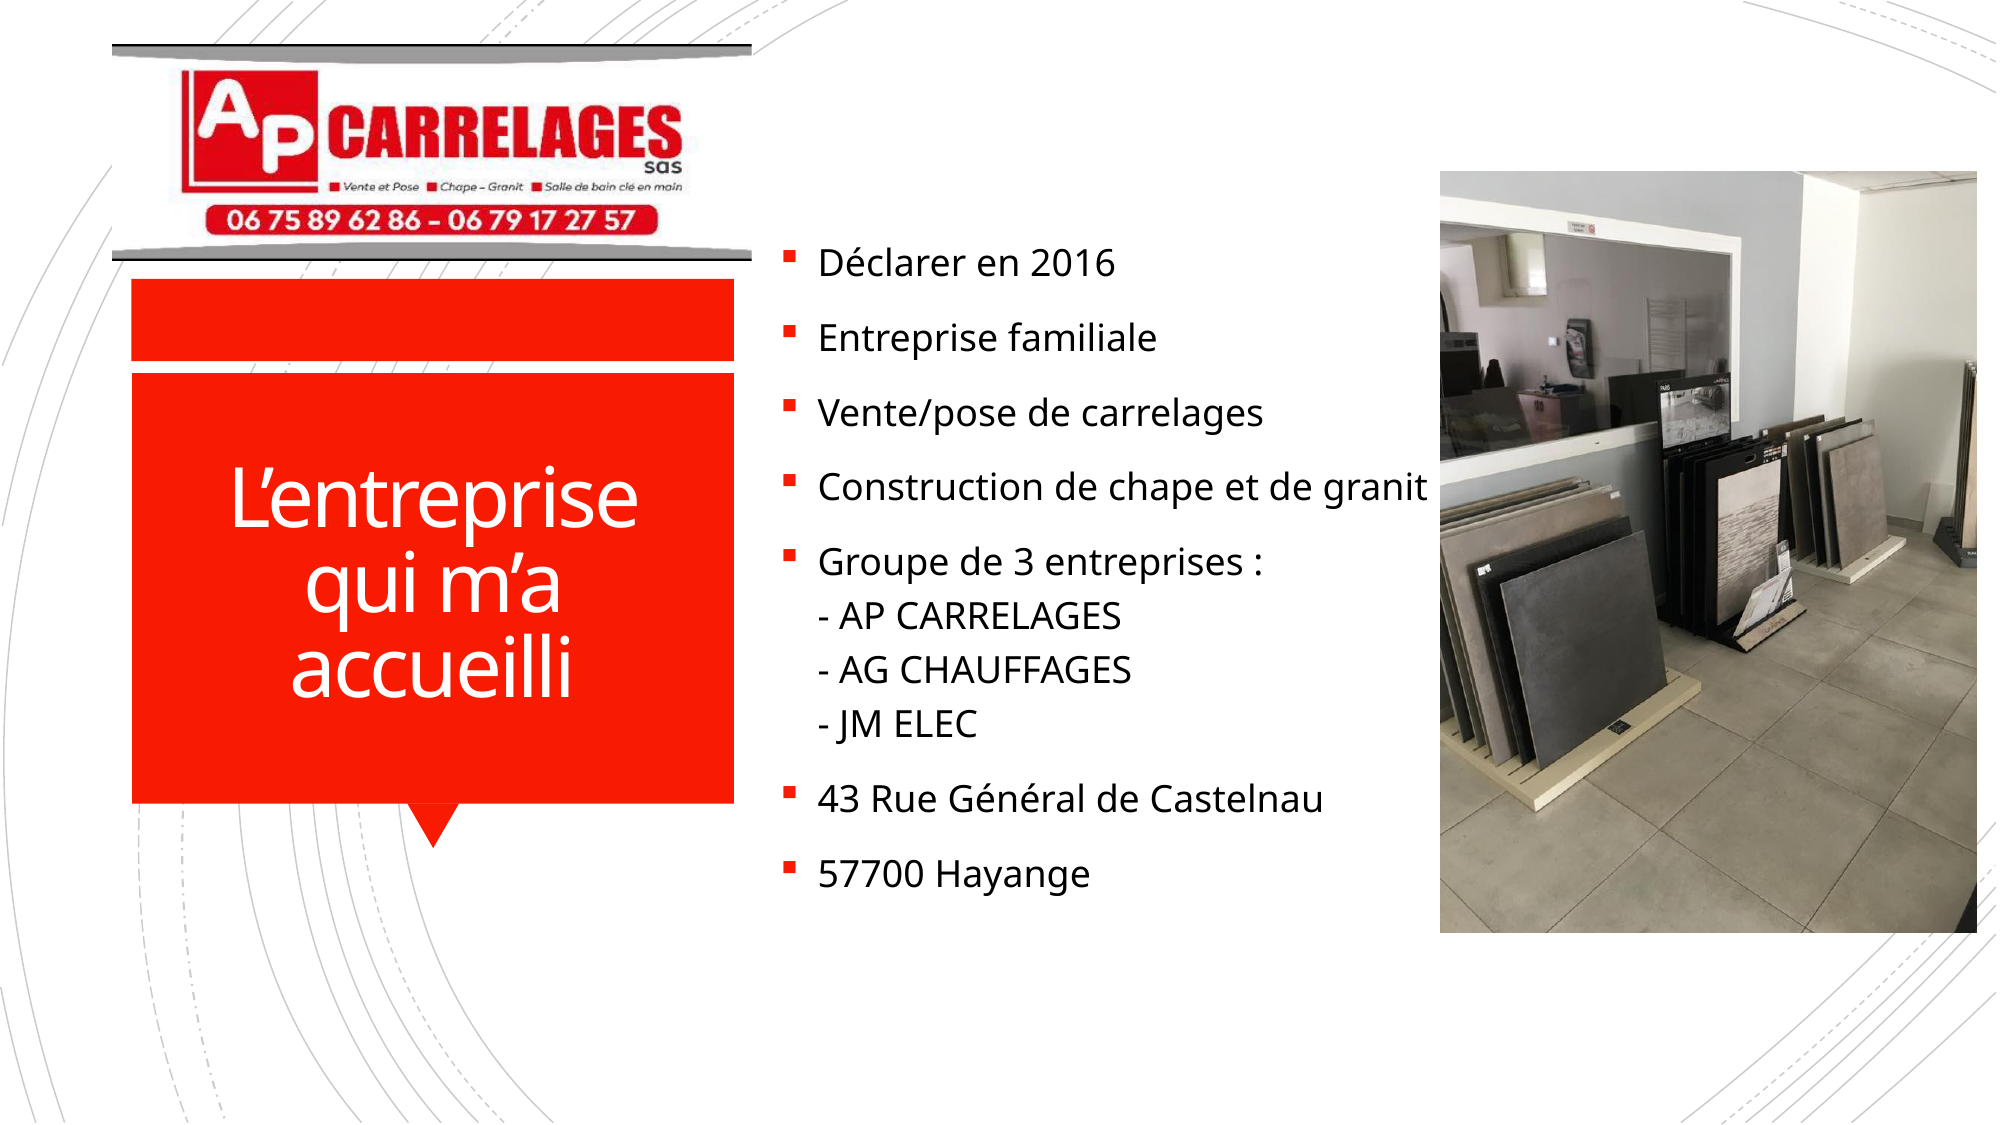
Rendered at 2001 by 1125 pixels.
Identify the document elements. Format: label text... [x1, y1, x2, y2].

list Déclarer en 2016 Entreprise familiale Vente/pose de carrelages Construction de chape et de granit Groupe de 3 entreprises : - AP CARRELAGES - AG CHAUFFAGES - JM ELEC 43 Rue Général de Castelnau 57700 Hayange [765, 131, 1796, 993]
title L’entreprise qui m’a accueilli [145, 385, 720, 789]
picture [1439, 170, 1978, 933]
picture [112, 44, 753, 261]
